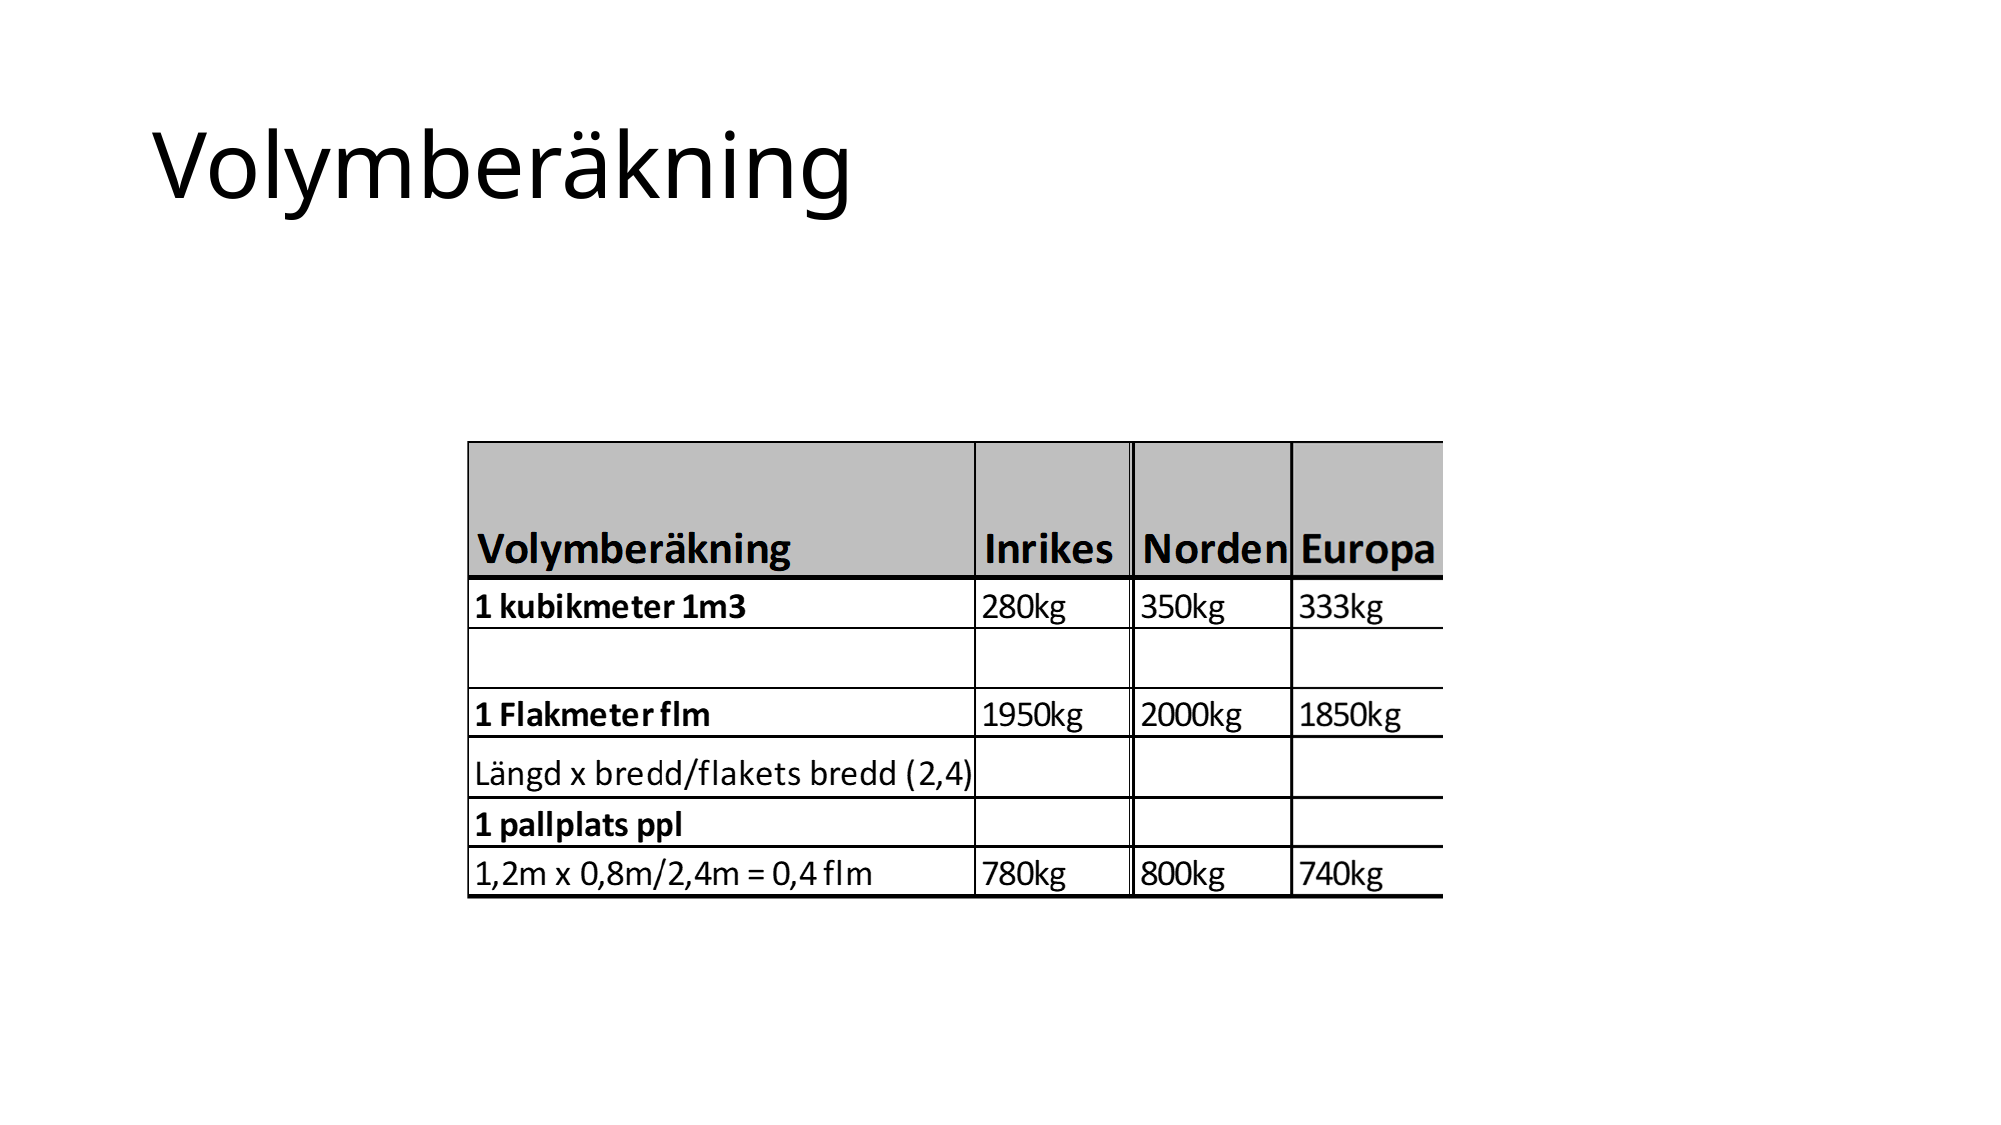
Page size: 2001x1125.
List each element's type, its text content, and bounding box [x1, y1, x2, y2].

picture [1290, 441, 1443, 899]
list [1130, 441, 1290, 899]
title Volymberäkning [137, 59, 1863, 278]
picture [467, 441, 1130, 899]
